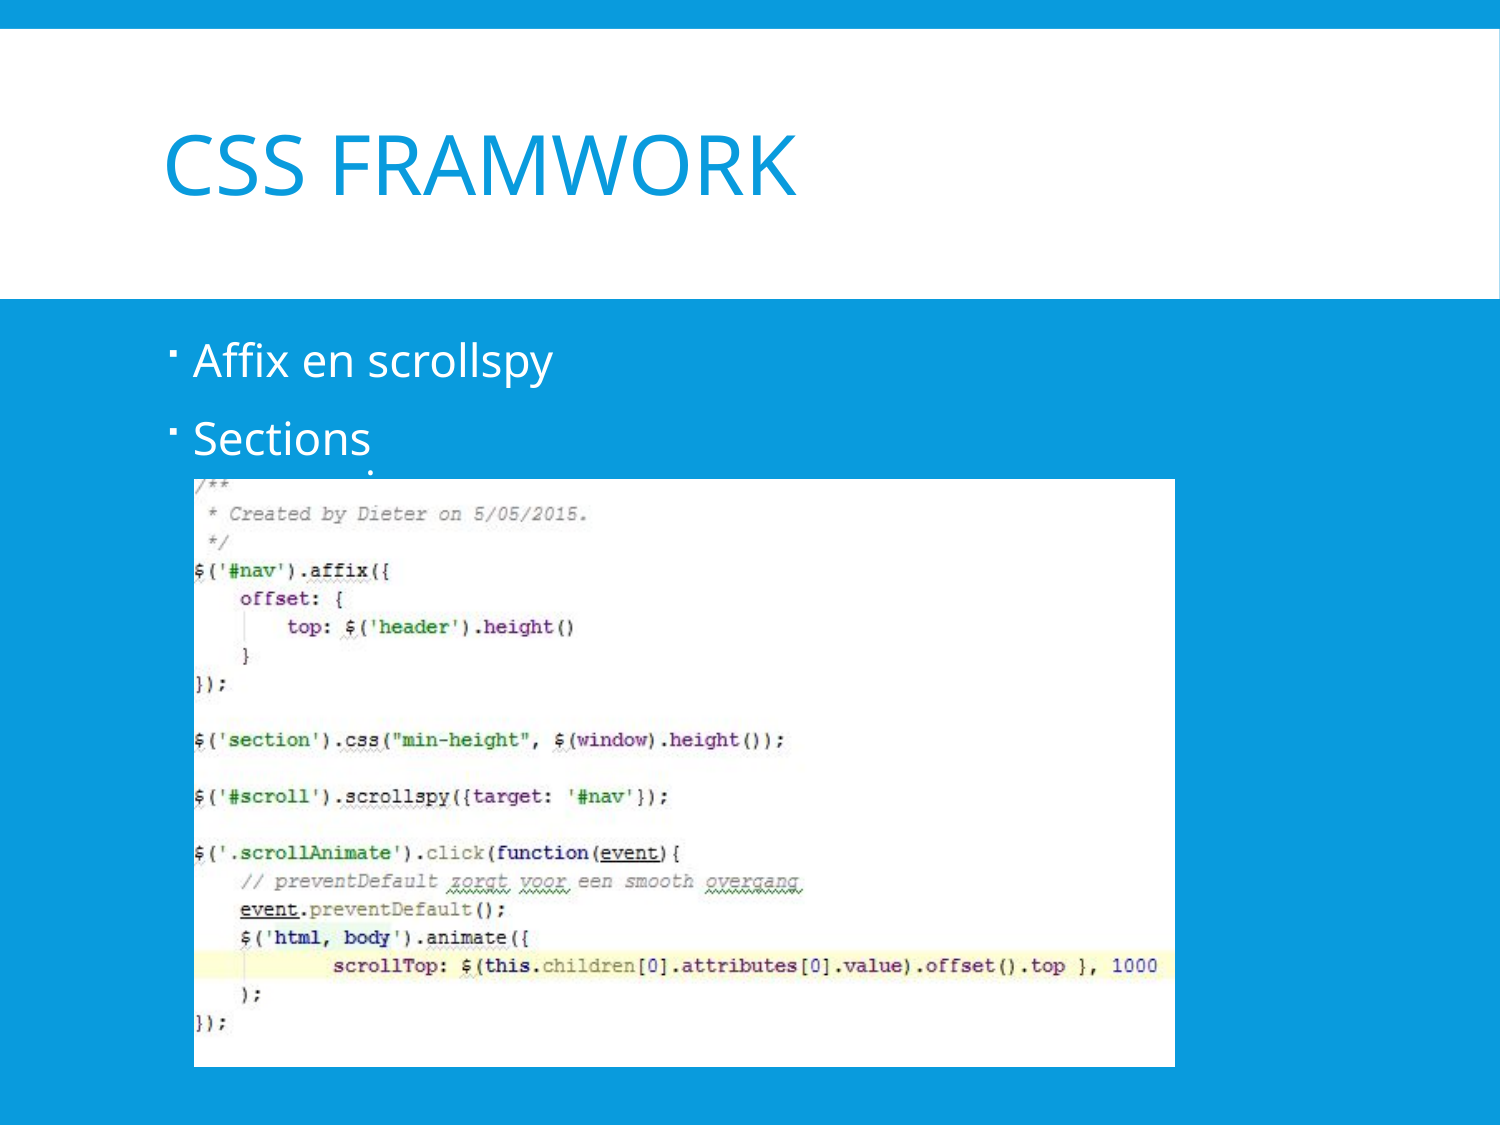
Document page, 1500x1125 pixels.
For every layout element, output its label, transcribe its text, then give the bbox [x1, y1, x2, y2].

list Affix en scrollspy Sections responsive [147, 329, 597, 480]
title Css framwork [147, 46, 1352, 295]
picture [195, 480, 1174, 1066]
